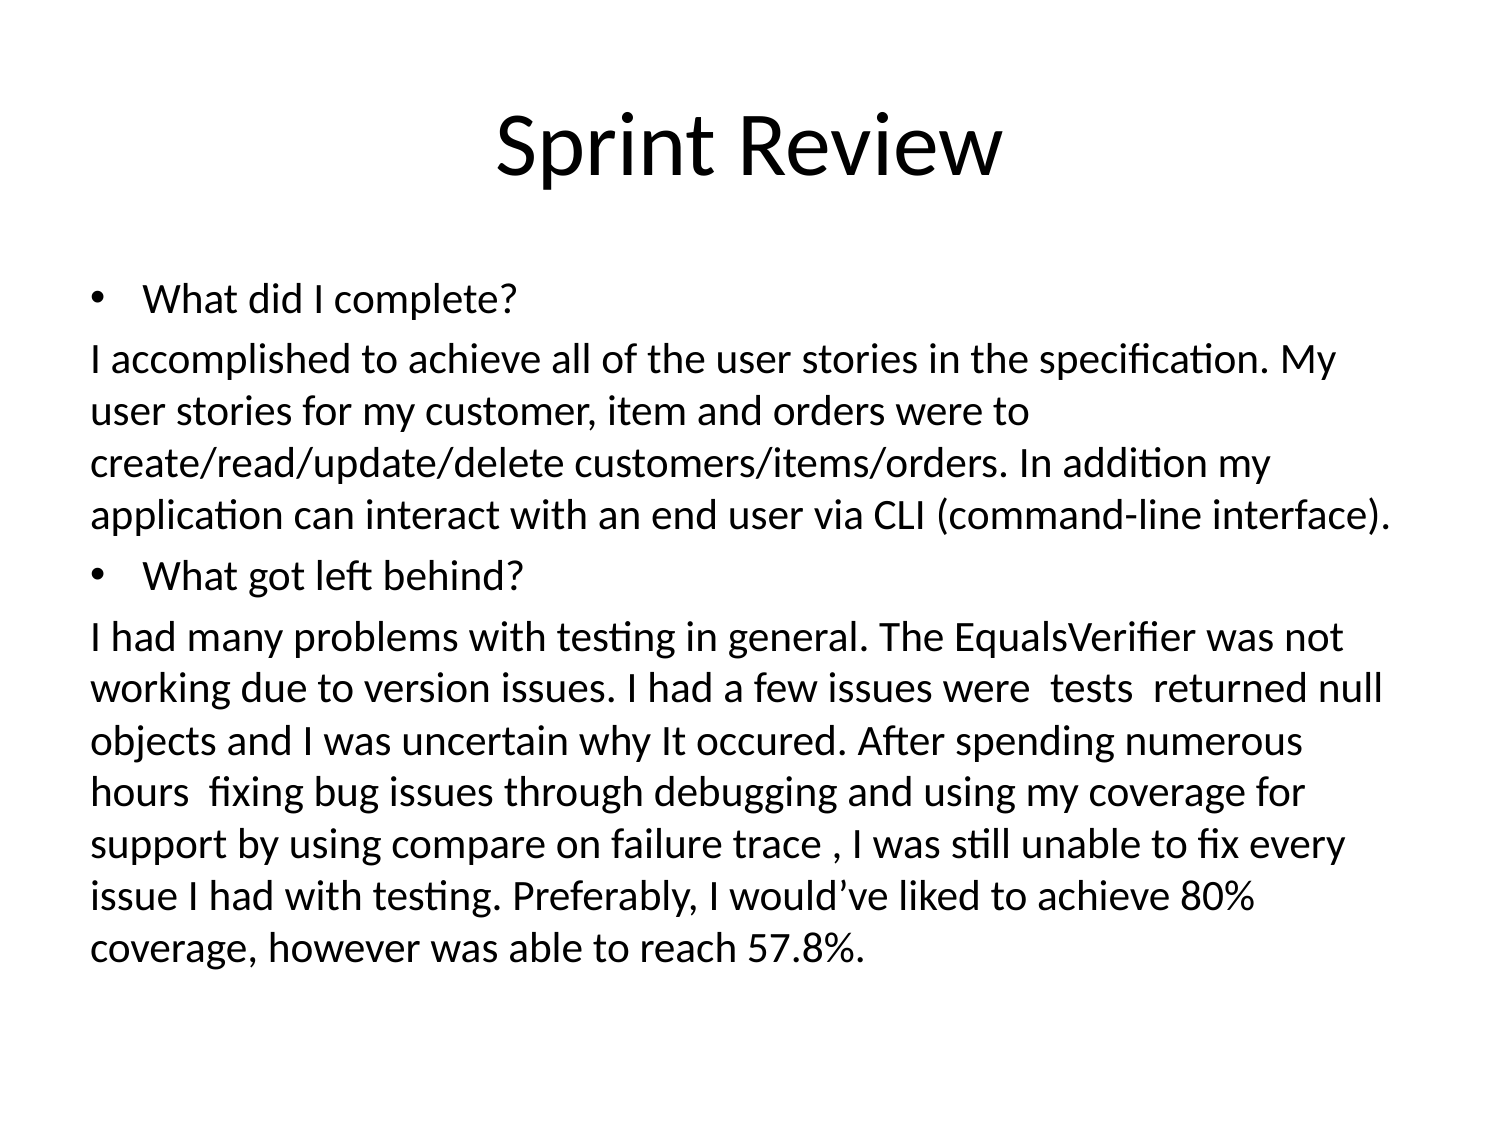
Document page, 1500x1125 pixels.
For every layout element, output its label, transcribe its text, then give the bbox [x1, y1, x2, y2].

list What did I complete? I accomplished to achieve all of the user stories in the specification. My user stories for my customer, item and orders were to create/read/update/delete customers/items/orders. In addition my application can interact with an end user via CLI (command-line interface). What got left behind? I had many problems with testing in general. The EqualsVerifier was not working due to version issues. I had a few issues were tests returned null objects and I was uncertain why It occured. After spending numerous hours fixing bug issues through debugging and using my coverage for support by using compare on failure trace , I was still unable to fix every issue I had with testing. Preferably, I would’ve liked to achieve 80% coverage, however was able to reach 57.8%. [75, 262, 1425, 1005]
title Sprint Review [75, 45, 1425, 233]
